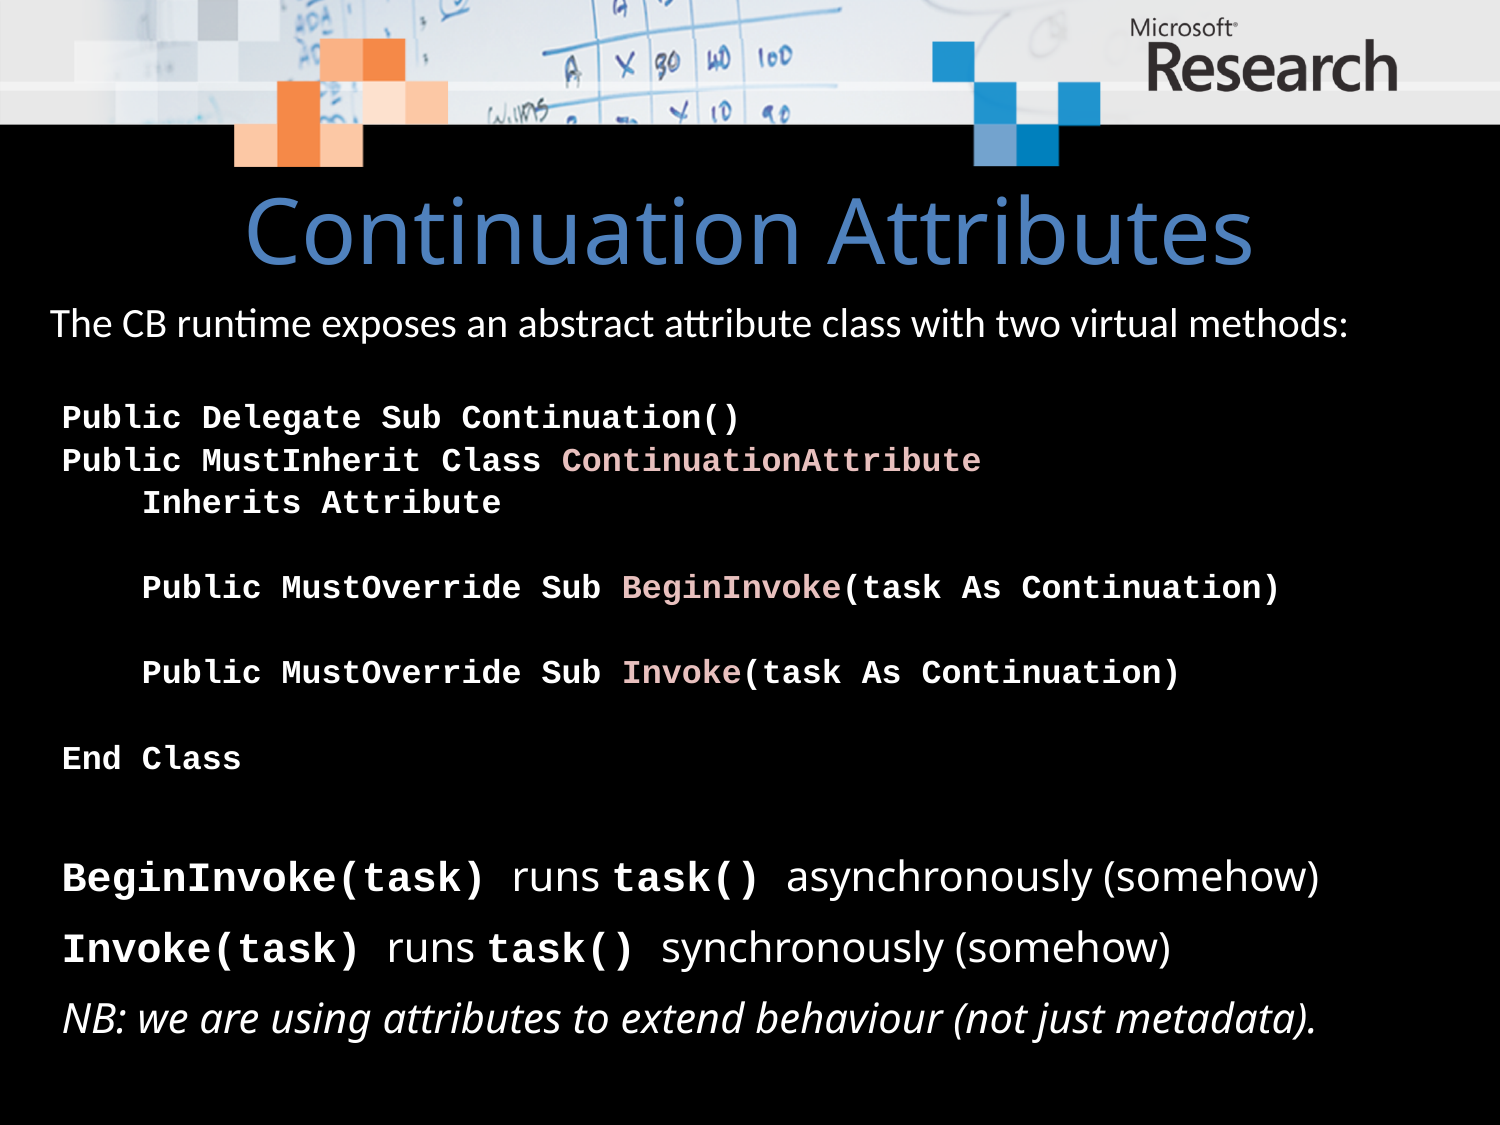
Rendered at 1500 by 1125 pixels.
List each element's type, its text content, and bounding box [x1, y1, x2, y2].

text_box The CB runtime exposes an abstract attribute class with two virtual methods: [35, 288, 1477, 353]
text_box BeginInvoke(task) runs task() asynchronously (somehow) Invoke(task) runs task() synchronously (somehow) NB: we are using attributes to extend behaviour (not just metadata). [46, 842, 1465, 1050]
title Continuation Attributes [75, 134, 1425, 288]
picture [0, 0, 1500, 251]
list Public Delegate Sub Continuation() Public MustInherit Class ContinuationAttribute Inherits Attribute Public MustOverride Sub BeginInvoke(task As Continuation) Public MustOverride Sub Invoke(task As Continuation) End Class [46, 392, 1407, 815]
